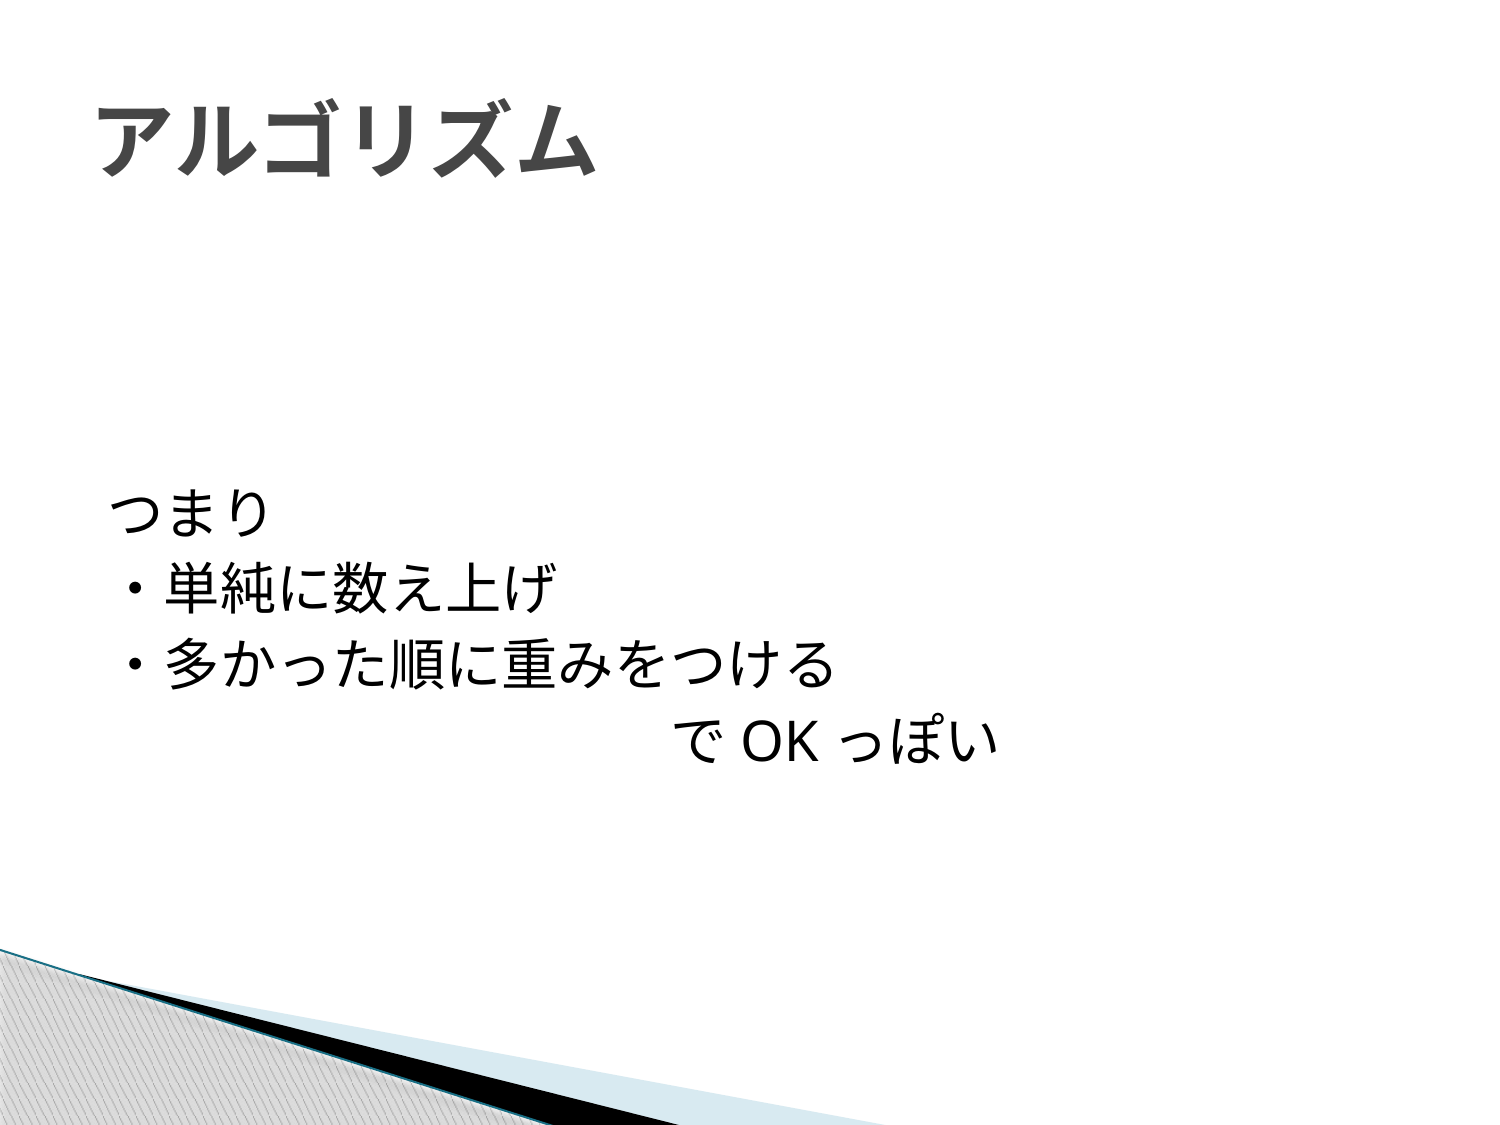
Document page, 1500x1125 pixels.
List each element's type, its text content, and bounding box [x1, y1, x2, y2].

title アルゴリズム [75, 45, 1425, 233]
